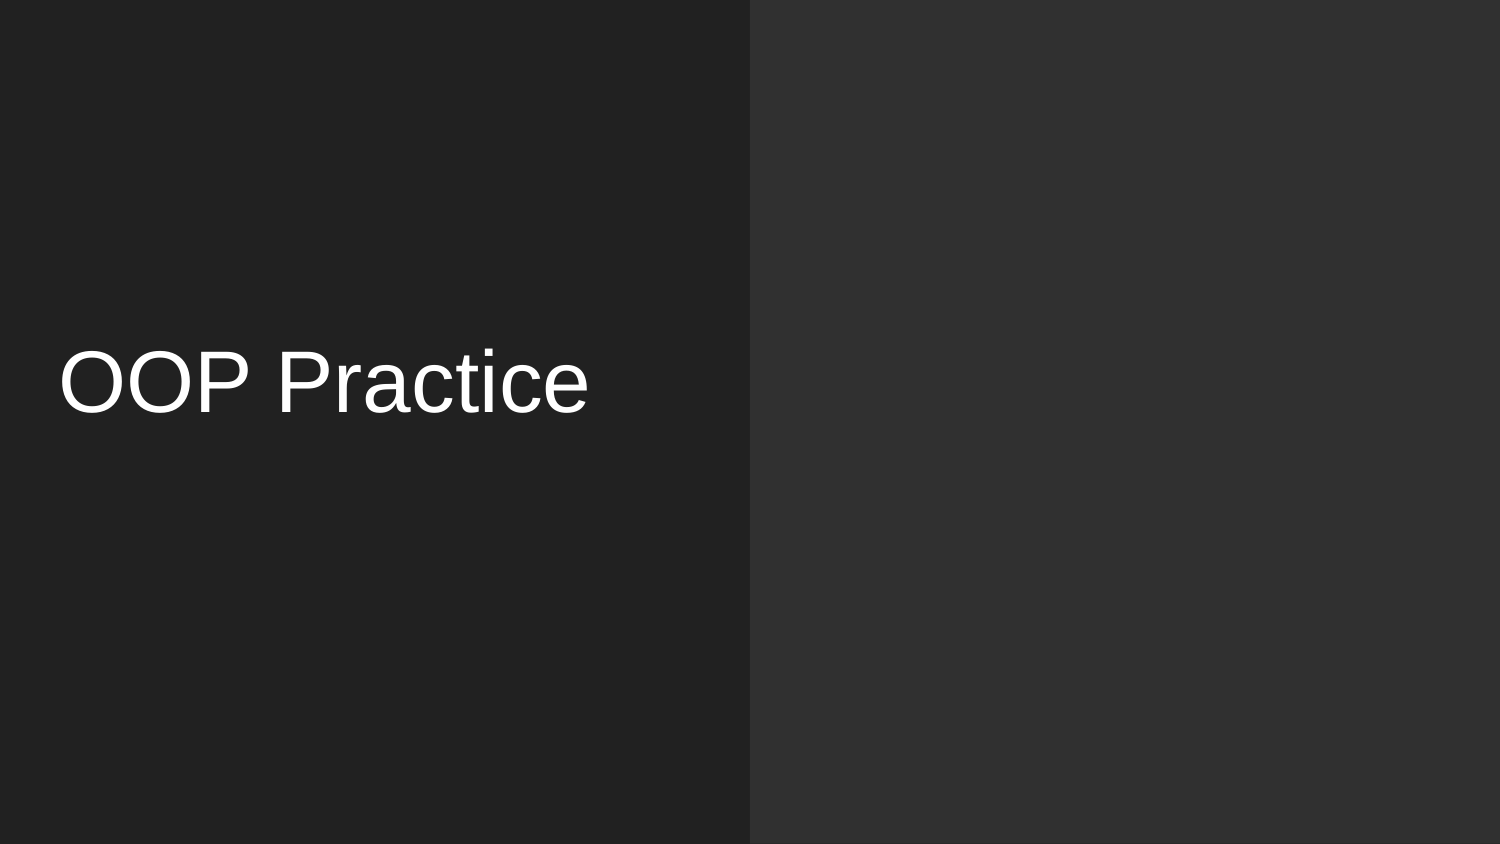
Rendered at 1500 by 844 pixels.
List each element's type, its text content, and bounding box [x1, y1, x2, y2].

title OOP Practice [43, 202, 708, 446]
